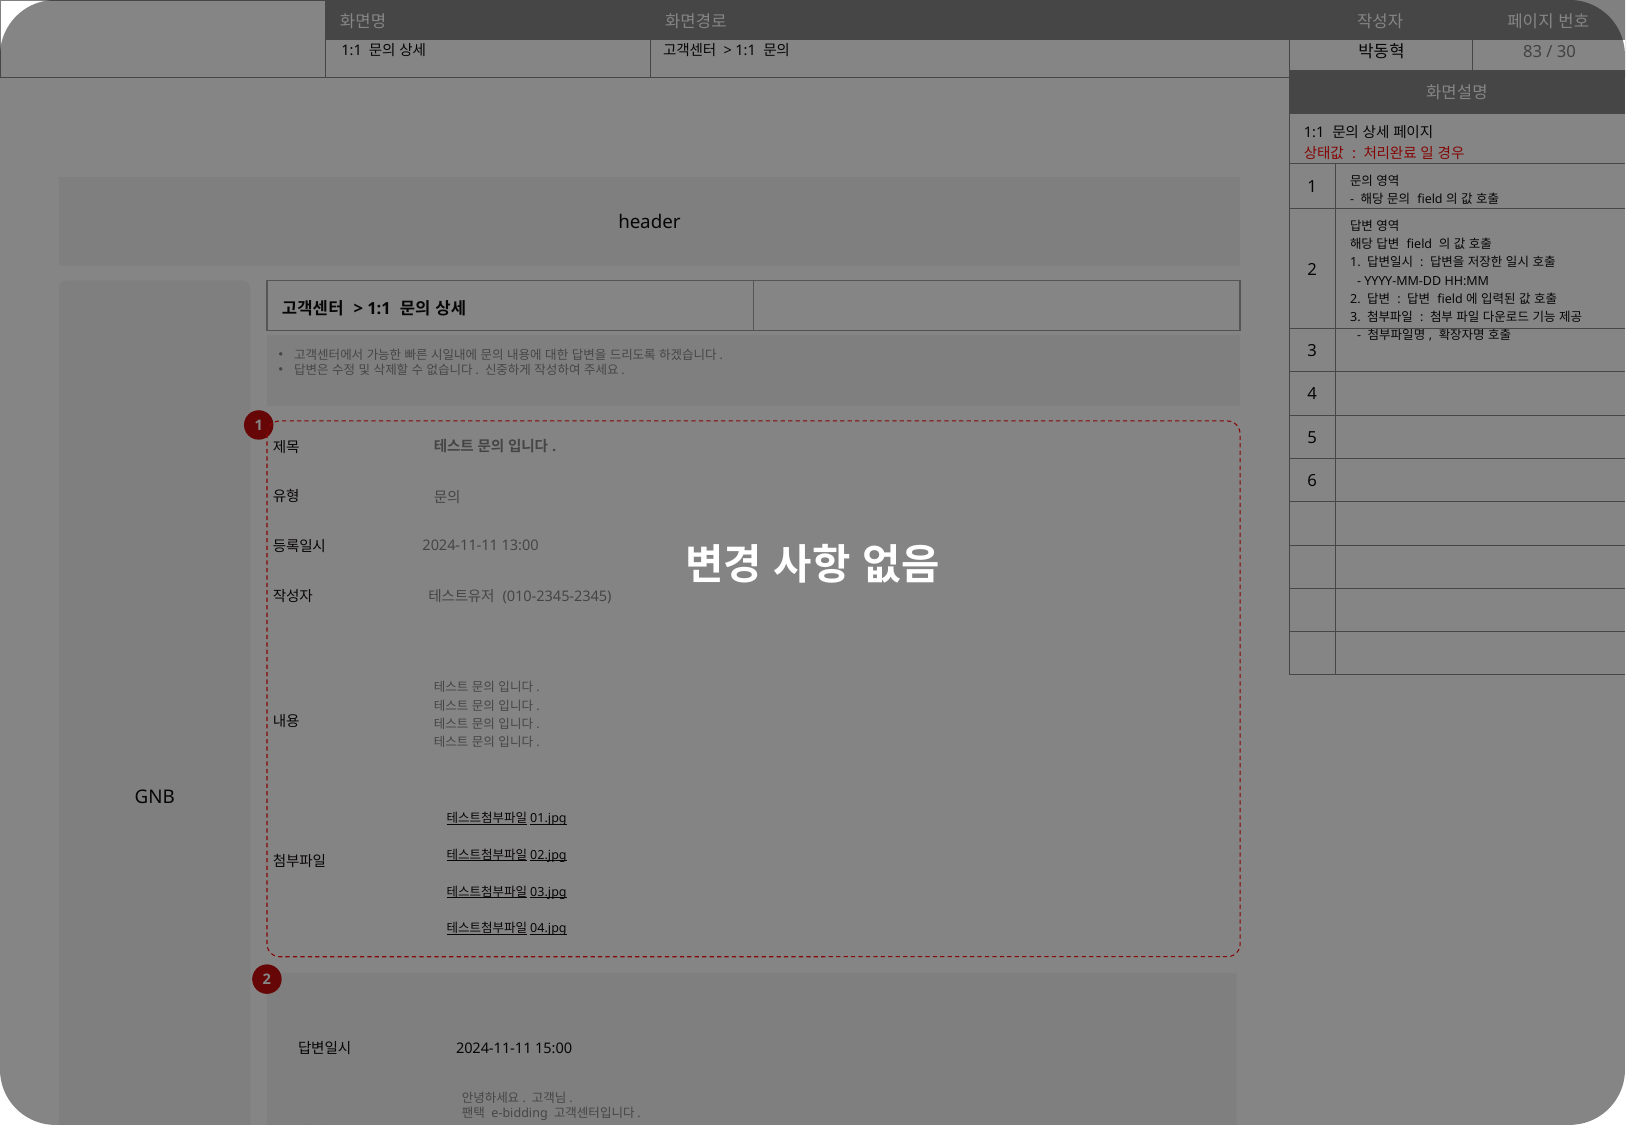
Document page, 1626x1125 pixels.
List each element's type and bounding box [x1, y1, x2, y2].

slide_number [1621, 33, 1625, 45]
text_box [0, 0, 1625, 1125]
